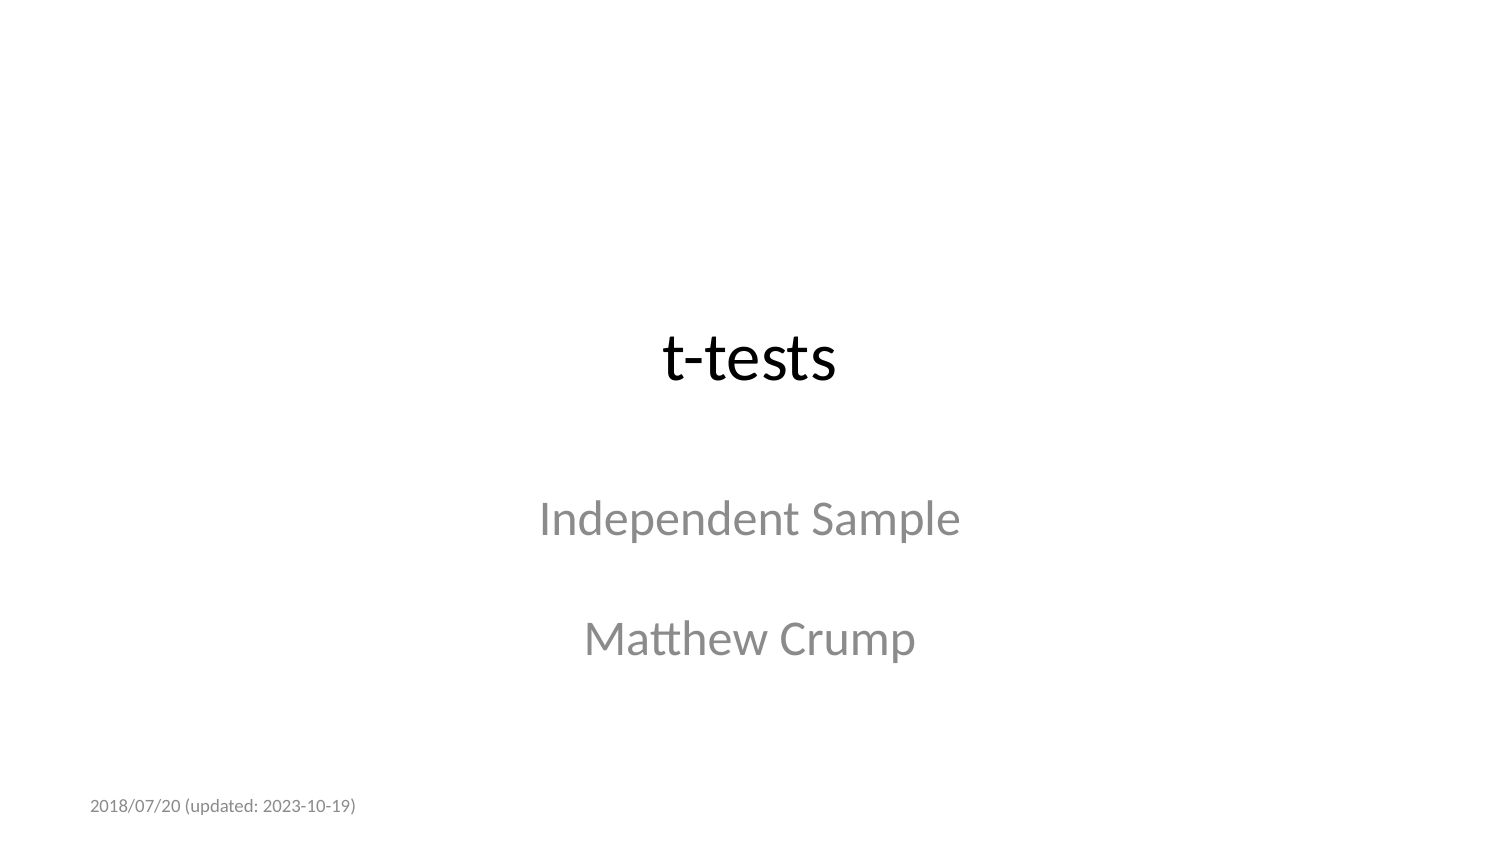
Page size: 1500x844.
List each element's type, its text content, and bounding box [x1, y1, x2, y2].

subtitle Independent Sample Matthew Crump [225, 478, 1275, 694]
title t-tests [112, 262, 1388, 443]
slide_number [75, 782, 425, 827]
